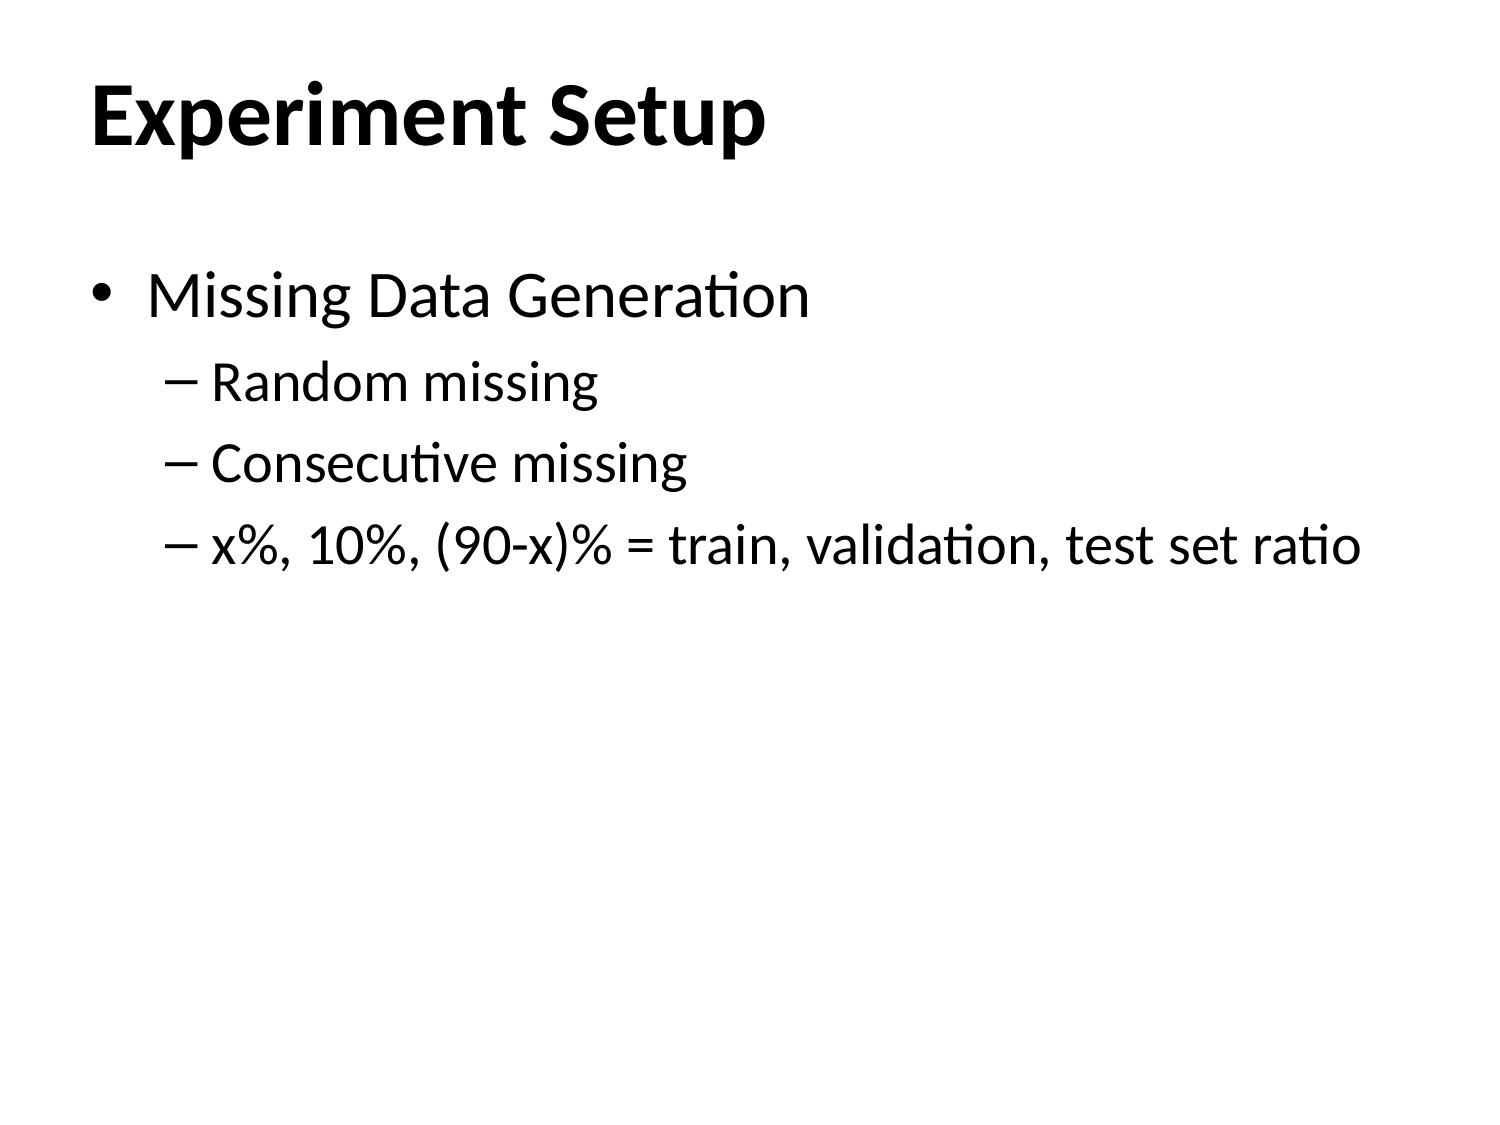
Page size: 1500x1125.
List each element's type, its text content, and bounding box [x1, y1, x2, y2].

list Missing Data Generation Random missing Consecutive missing x%, 10%, (90-x)% = train, validation, test set ratio [75, 243, 1425, 1005]
title Experiment Setup [75, 45, 1425, 173]
